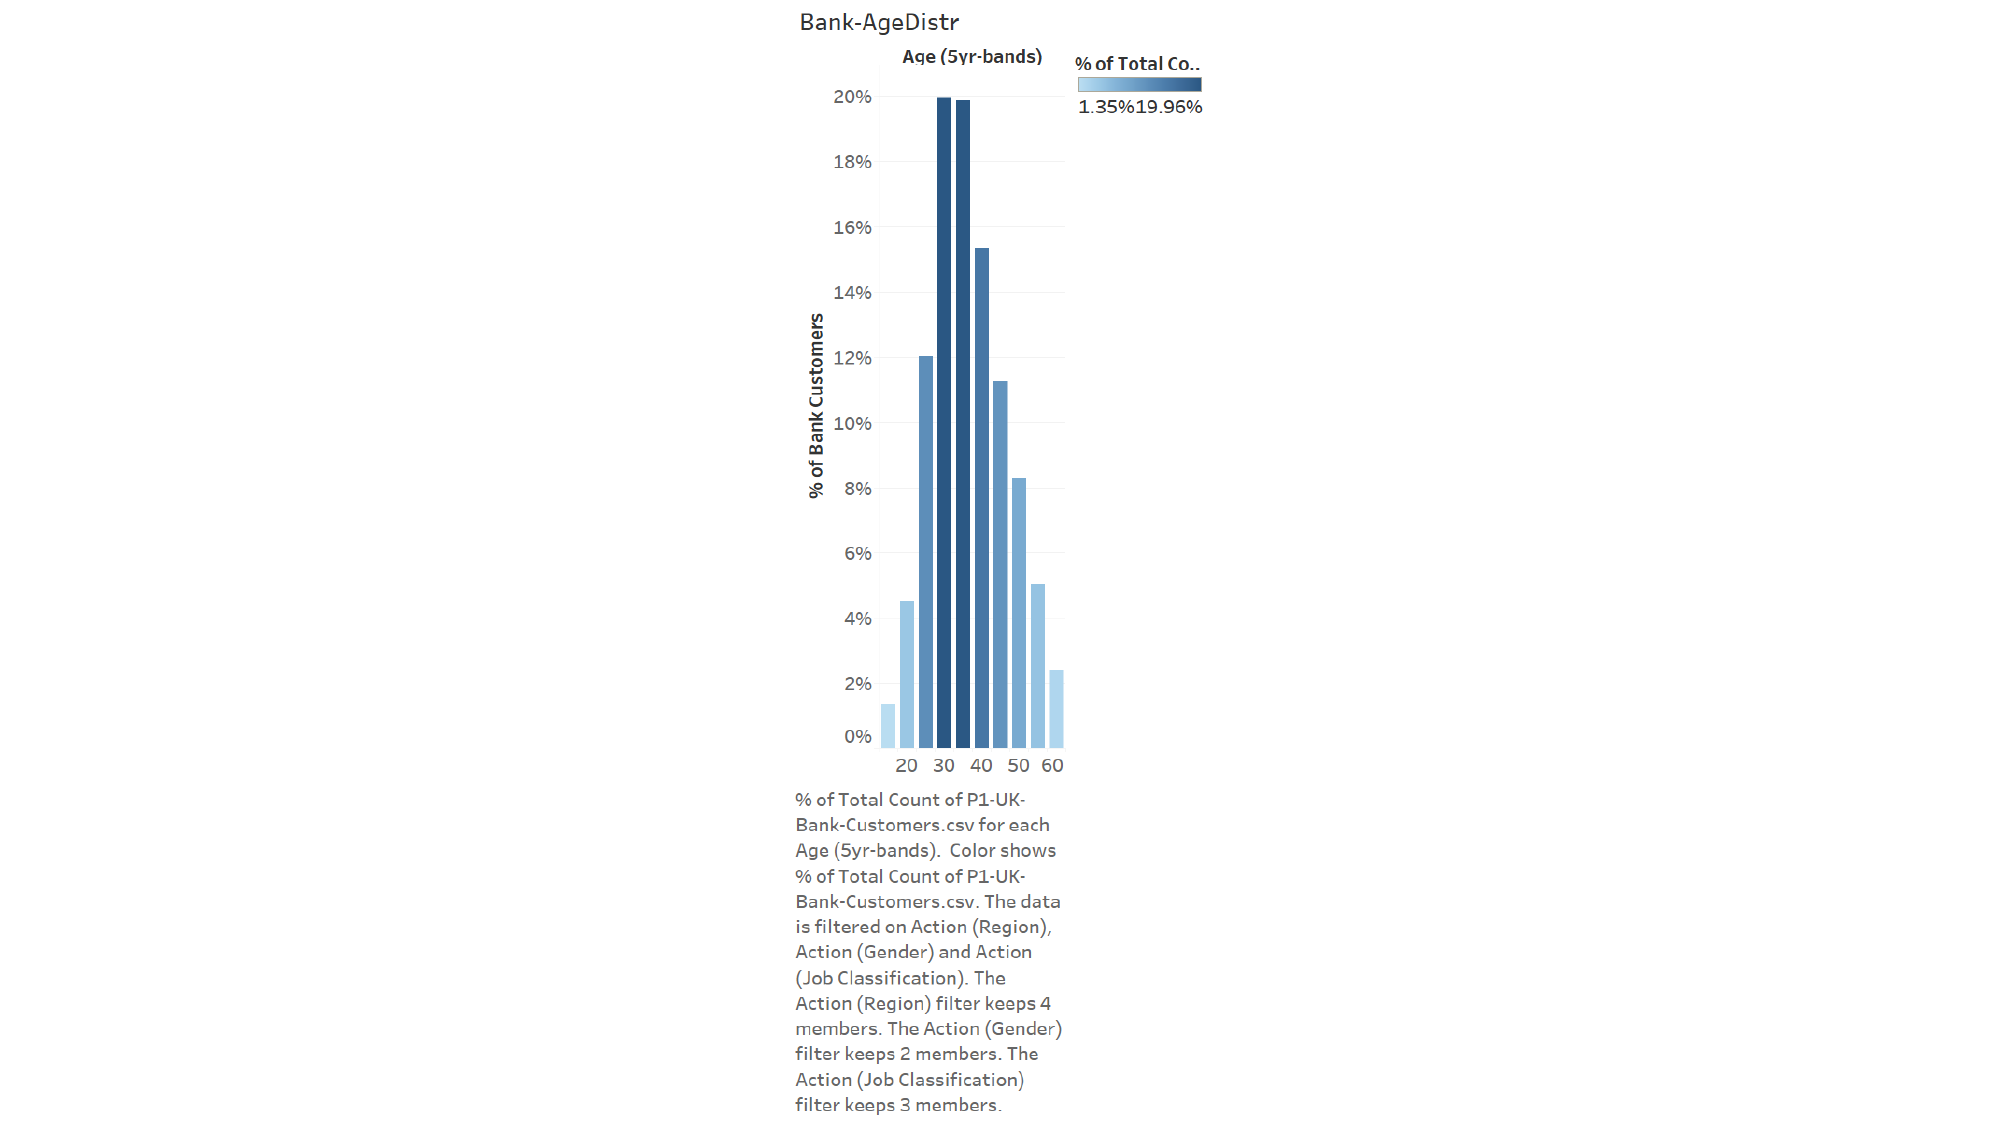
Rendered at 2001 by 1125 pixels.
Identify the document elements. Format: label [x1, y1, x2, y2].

picture [795, 0, 1205, 1125]
